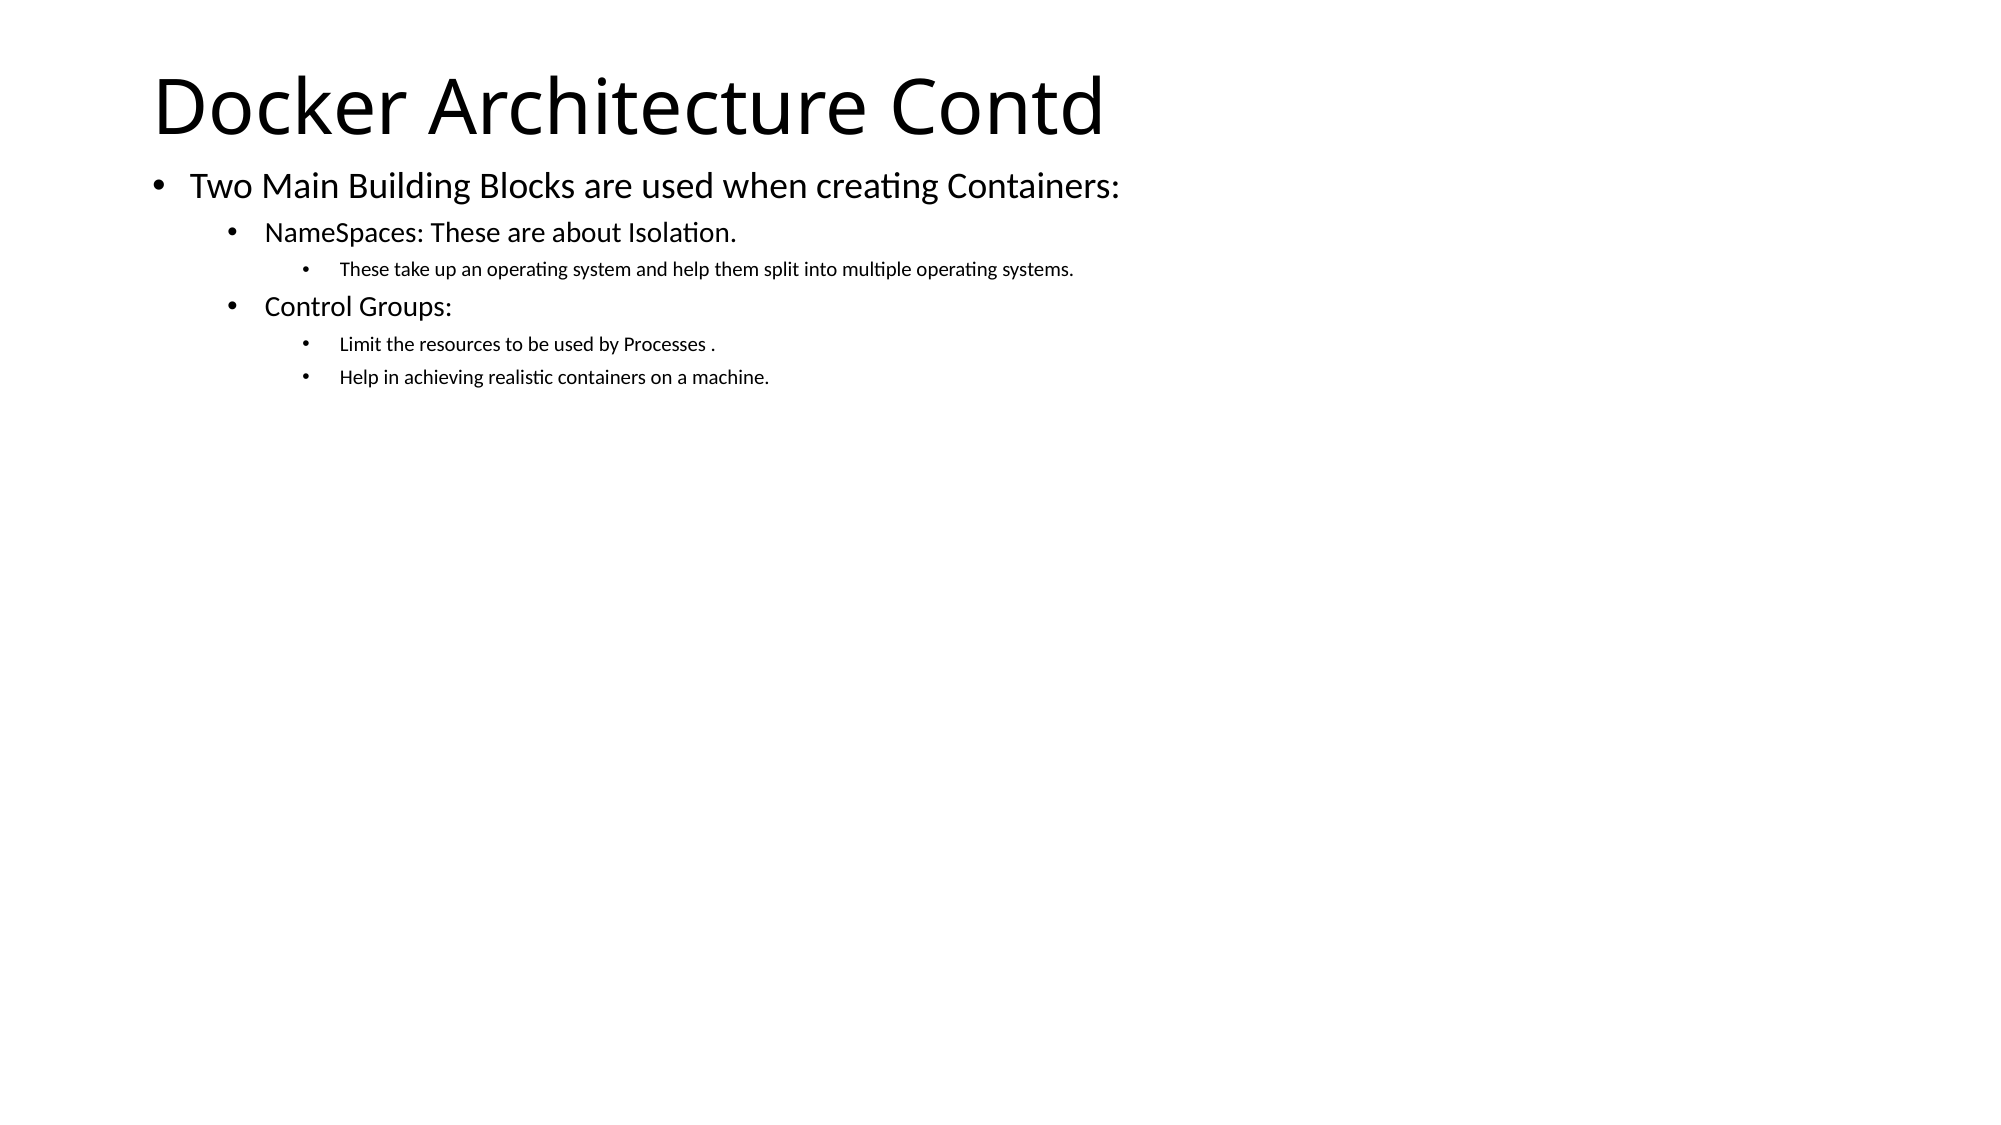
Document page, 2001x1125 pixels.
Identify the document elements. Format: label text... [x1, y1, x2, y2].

list Two Main Building Blocks are used when creating Containers: NameSpaces: These are about Isolation. These take up an operating system and help them split into multiple operating systems. Control Groups: Limit the resources to be used by Processes . Help in achieving realistic containers on a machine. [137, 158, 1863, 1014]
title Docker Architecture Contd [137, 59, 1863, 158]
